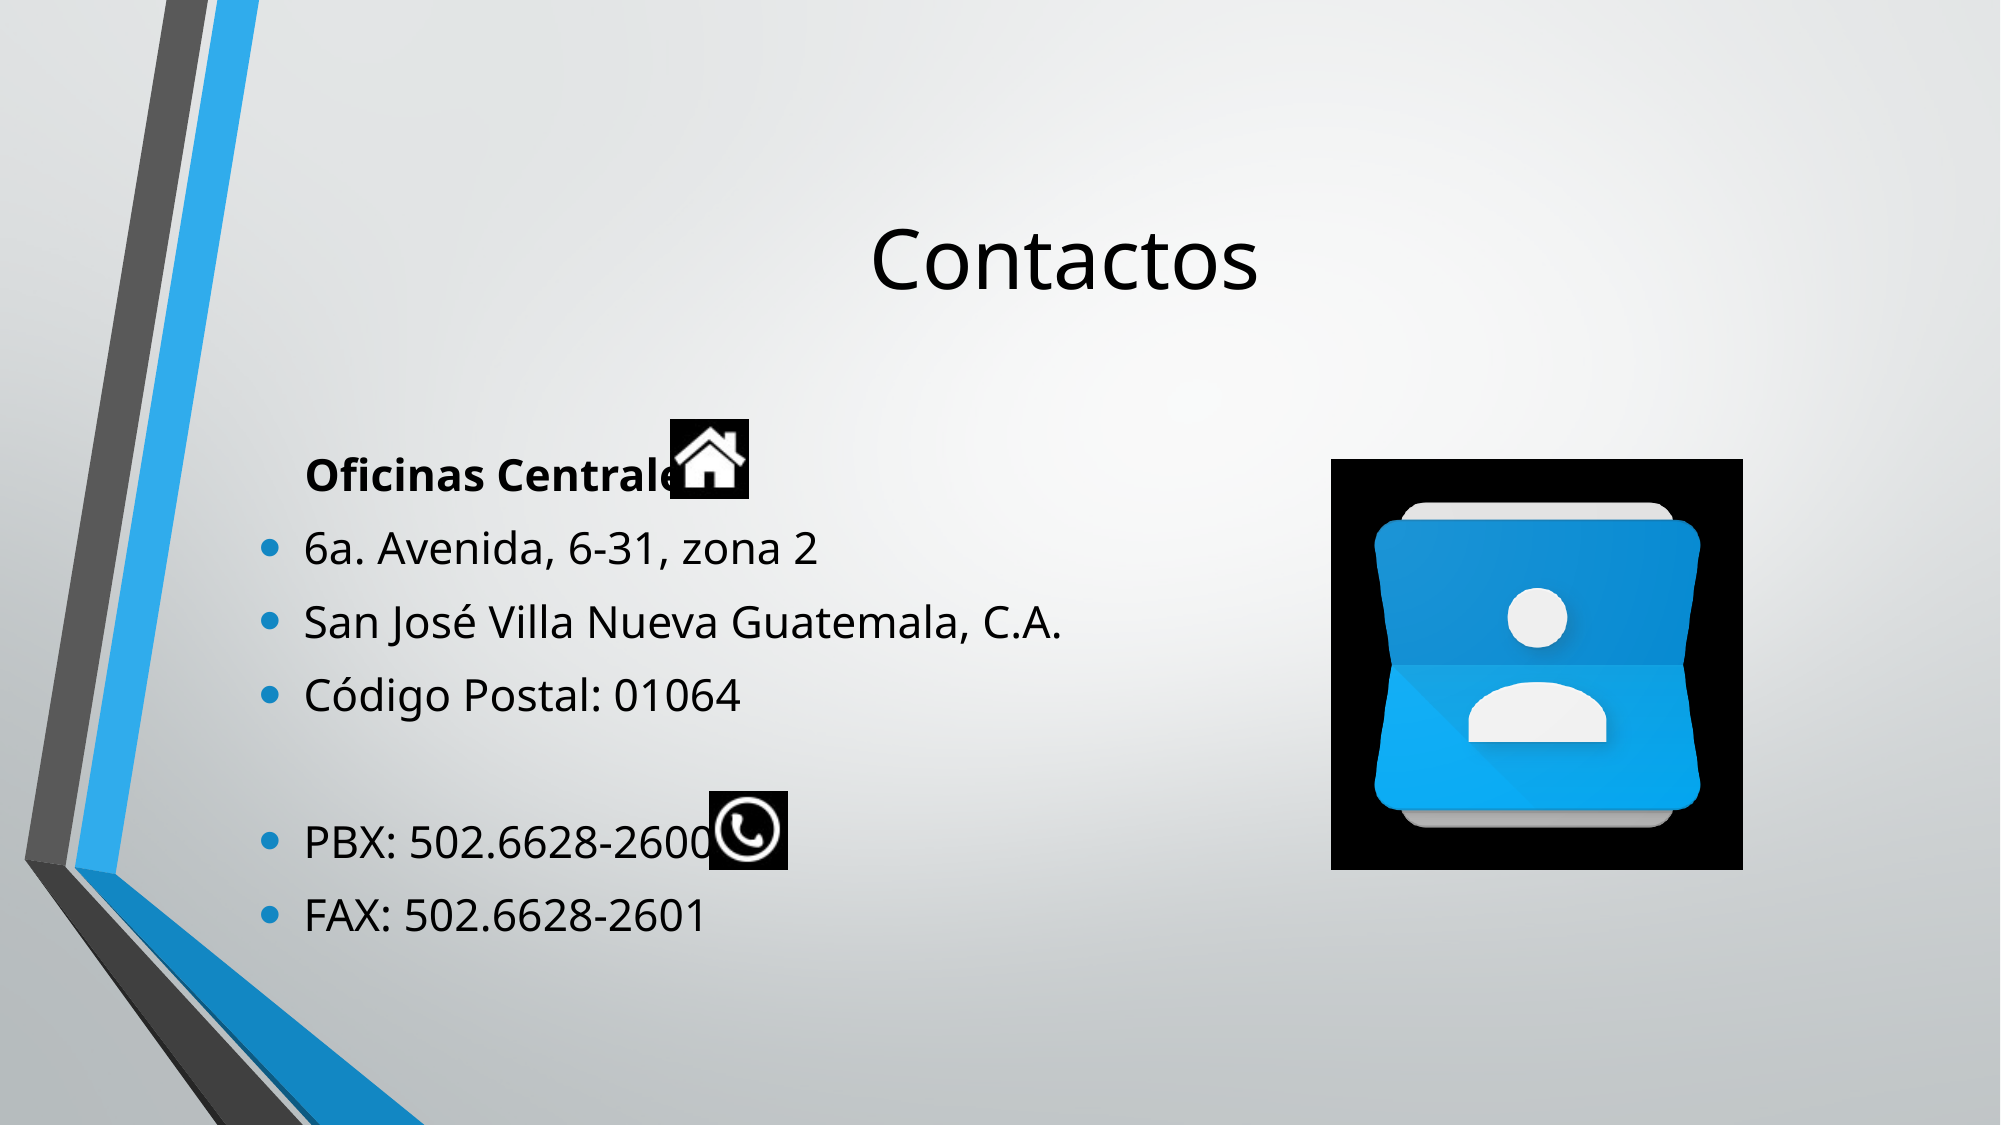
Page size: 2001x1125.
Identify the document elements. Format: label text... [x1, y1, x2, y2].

title Contactos [243, 112, 1887, 400]
picture [1331, 458, 1743, 871]
list Oficinas Centrales 6a. Avenida, 6-31, zona 2 San José Villa Nueva Guatemala, C.A. Código Postal: 01064 PBX: 502.6628-2600 FAX: 502.6628-2601 [243, 437, 1887, 950]
picture [670, 419, 749, 499]
picture [709, 791, 788, 871]
